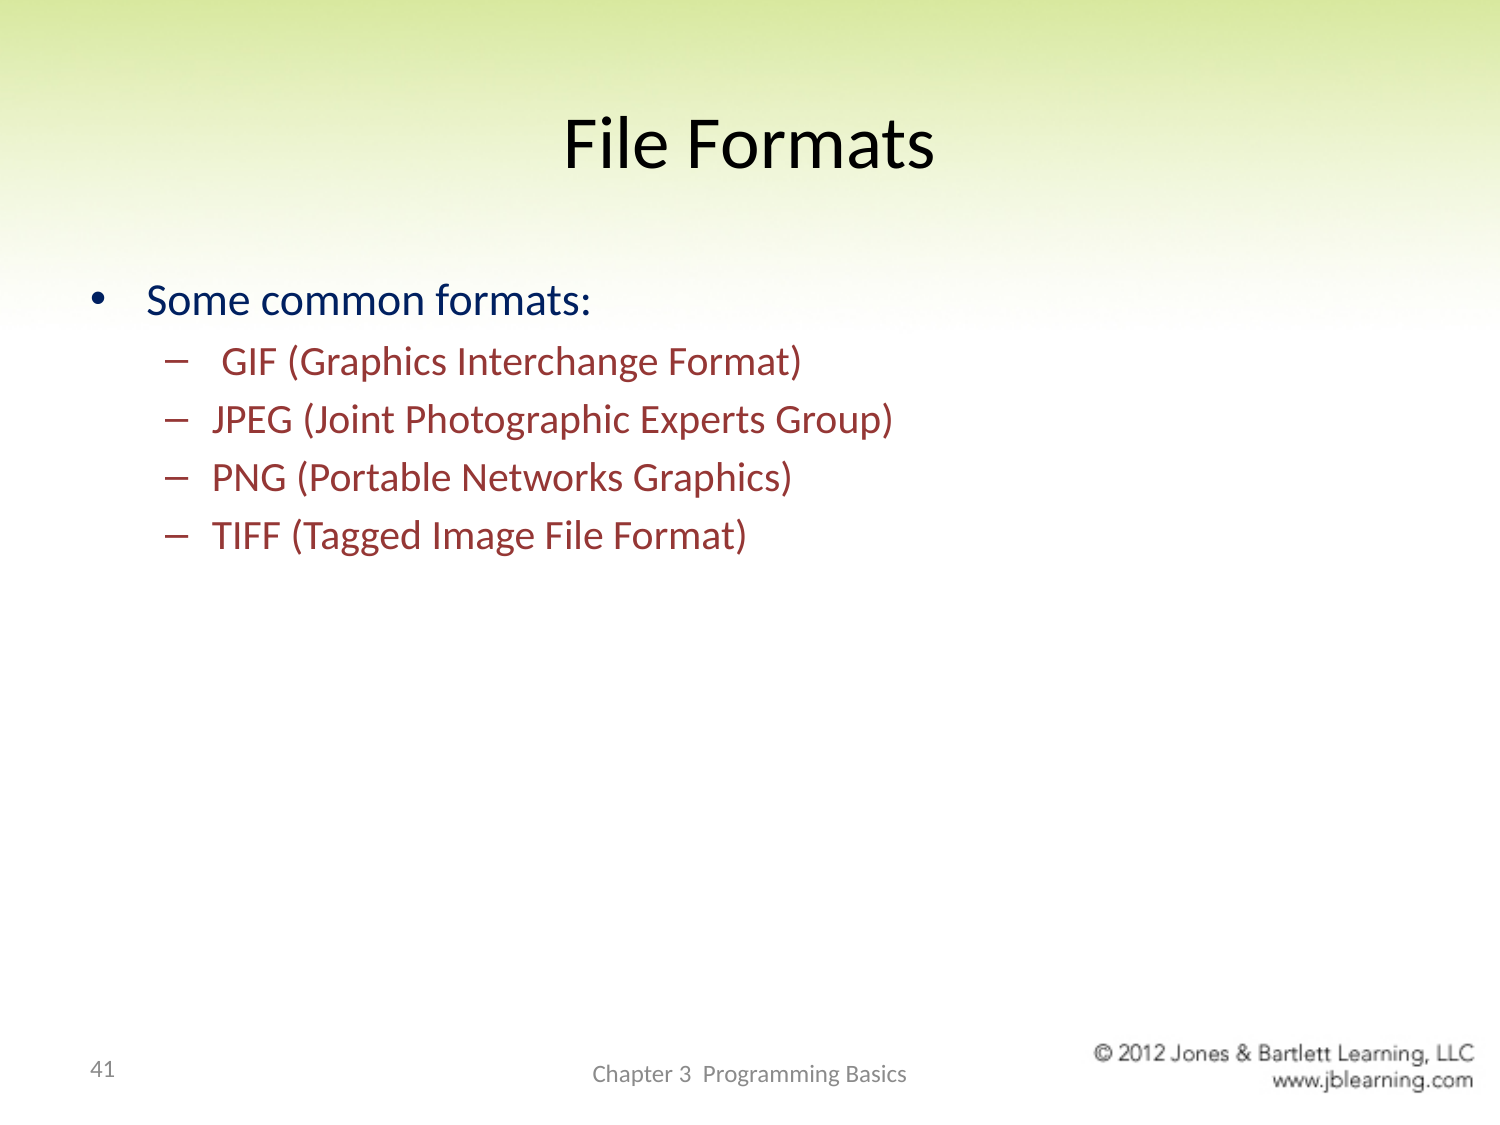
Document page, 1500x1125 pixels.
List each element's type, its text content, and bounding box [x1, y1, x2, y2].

title File Formats [75, 45, 1425, 233]
slide_number 41 [75, 1037, 425, 1098]
footer Chapter 3 Programming Basics [512, 1042, 988, 1103]
picture [0, 0, 1500, 1125]
list Some common formats: GIF (Graphics Interchange Format) JPEG (Joint Photographic Experts Group) PNG (Portable Networks Graphics) TIFF (Tagged Image File Format) [75, 262, 1425, 1005]
